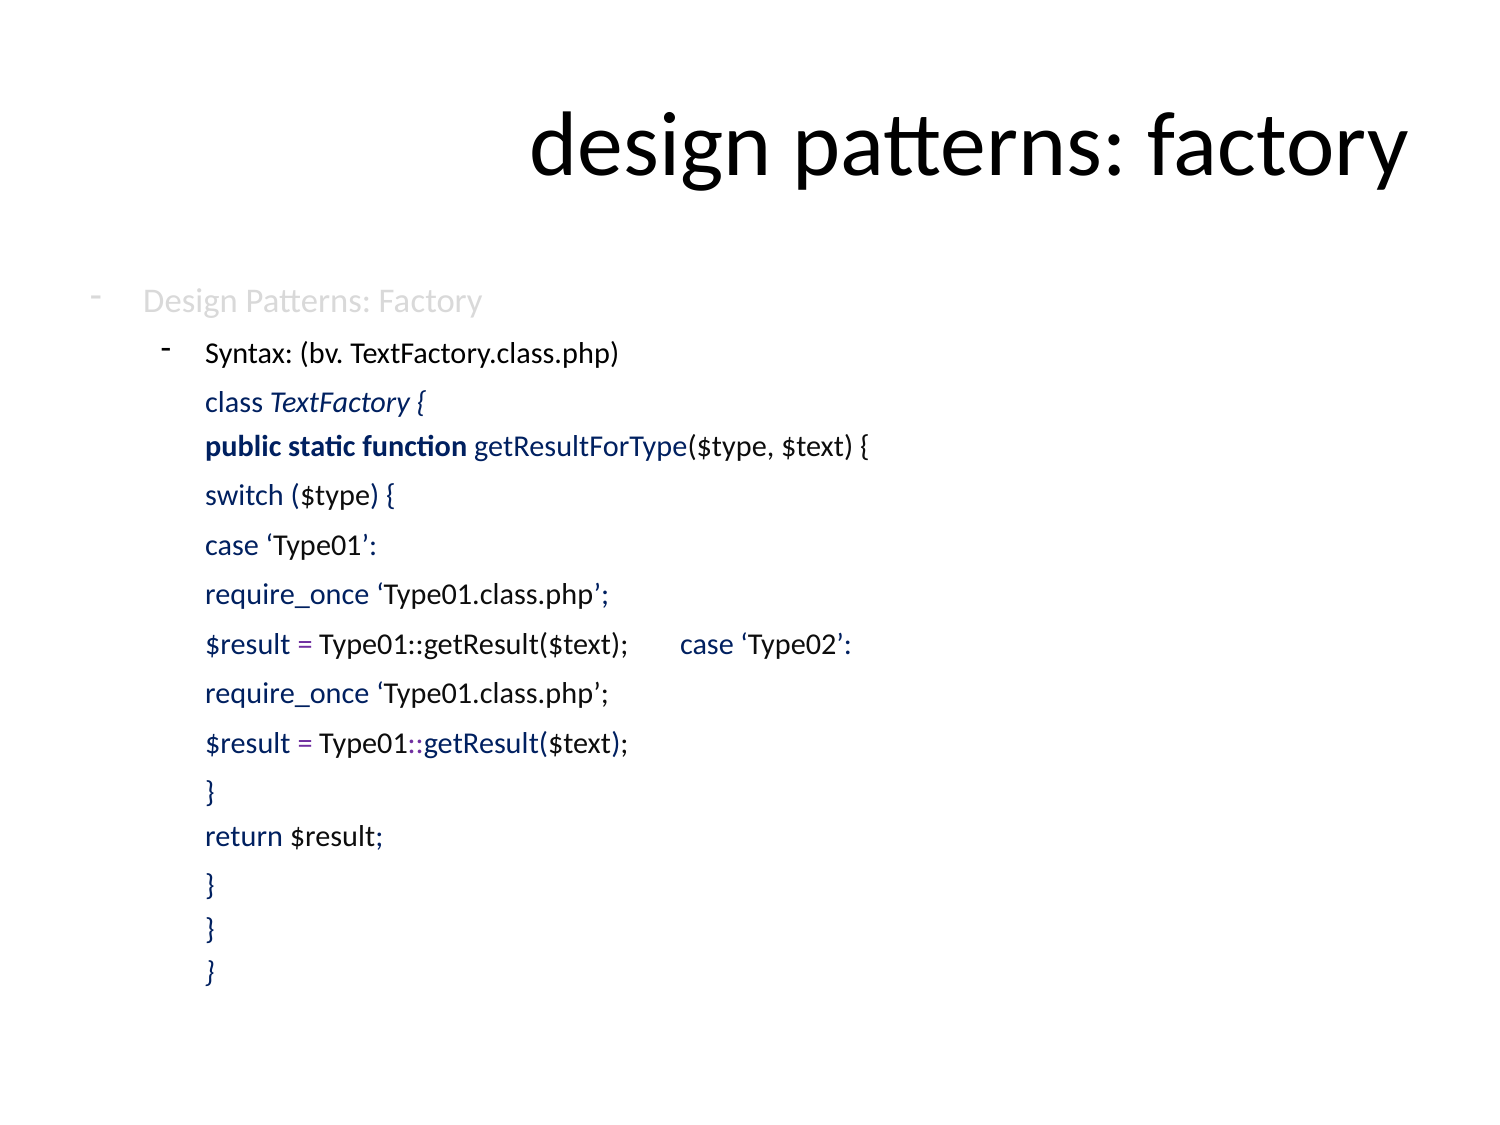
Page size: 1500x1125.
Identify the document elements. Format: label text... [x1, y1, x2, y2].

title design patterns: factory [75, 45, 1425, 233]
list Design Patterns: Factory Syntax: (bv. TextFactory.class.php) class TextFactory { public static function getResultForType($type, $text) { switch ($type) { case ‘Type01’: require_once ‘Type01.class.php’; $result = Type01::getResult($text); case ‘Type02’: require_once ‘Type01.class.php’; $result = Type01::getResult($text); } return $result; } } } [75, 262, 1425, 1005]
